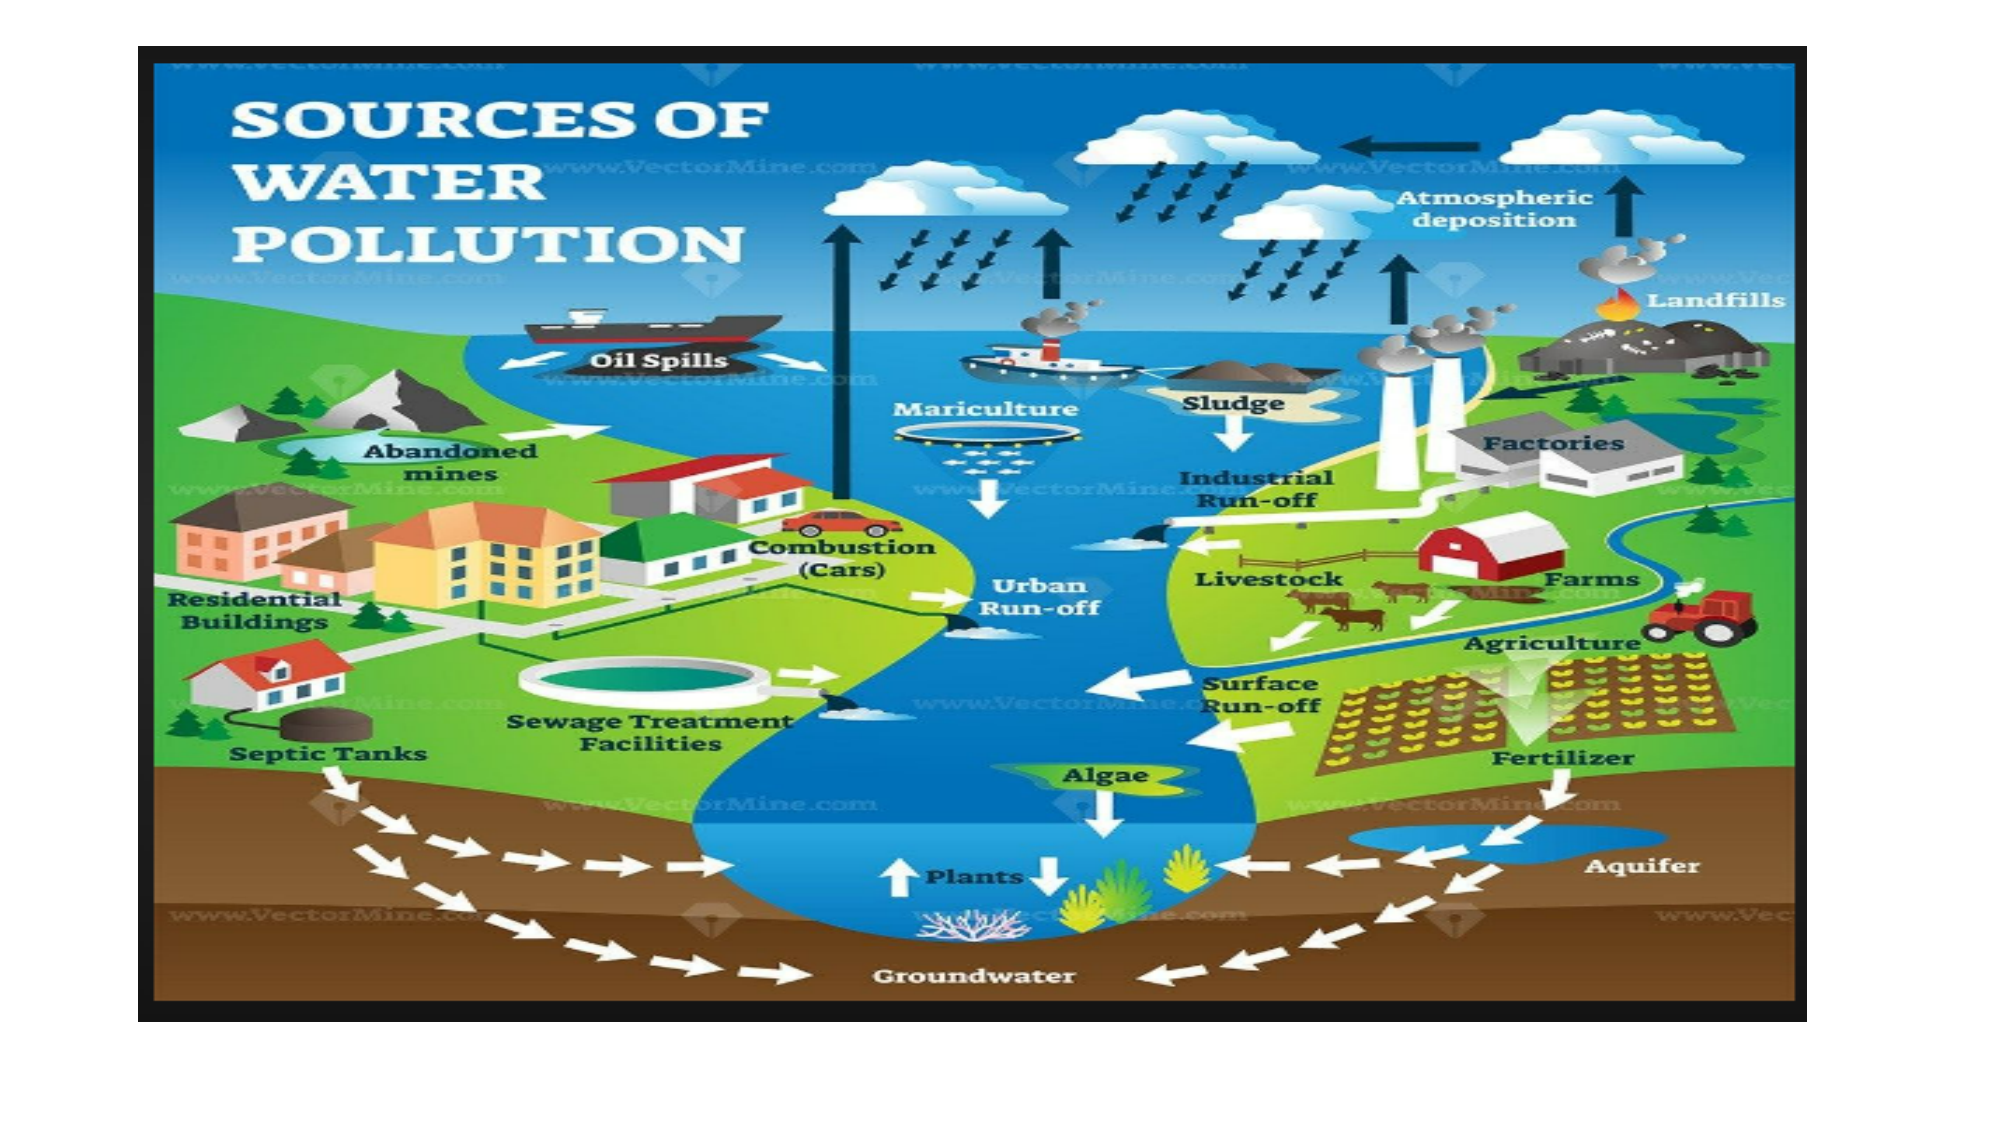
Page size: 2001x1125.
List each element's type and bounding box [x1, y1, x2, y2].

picture [138, 46, 1807, 1022]
